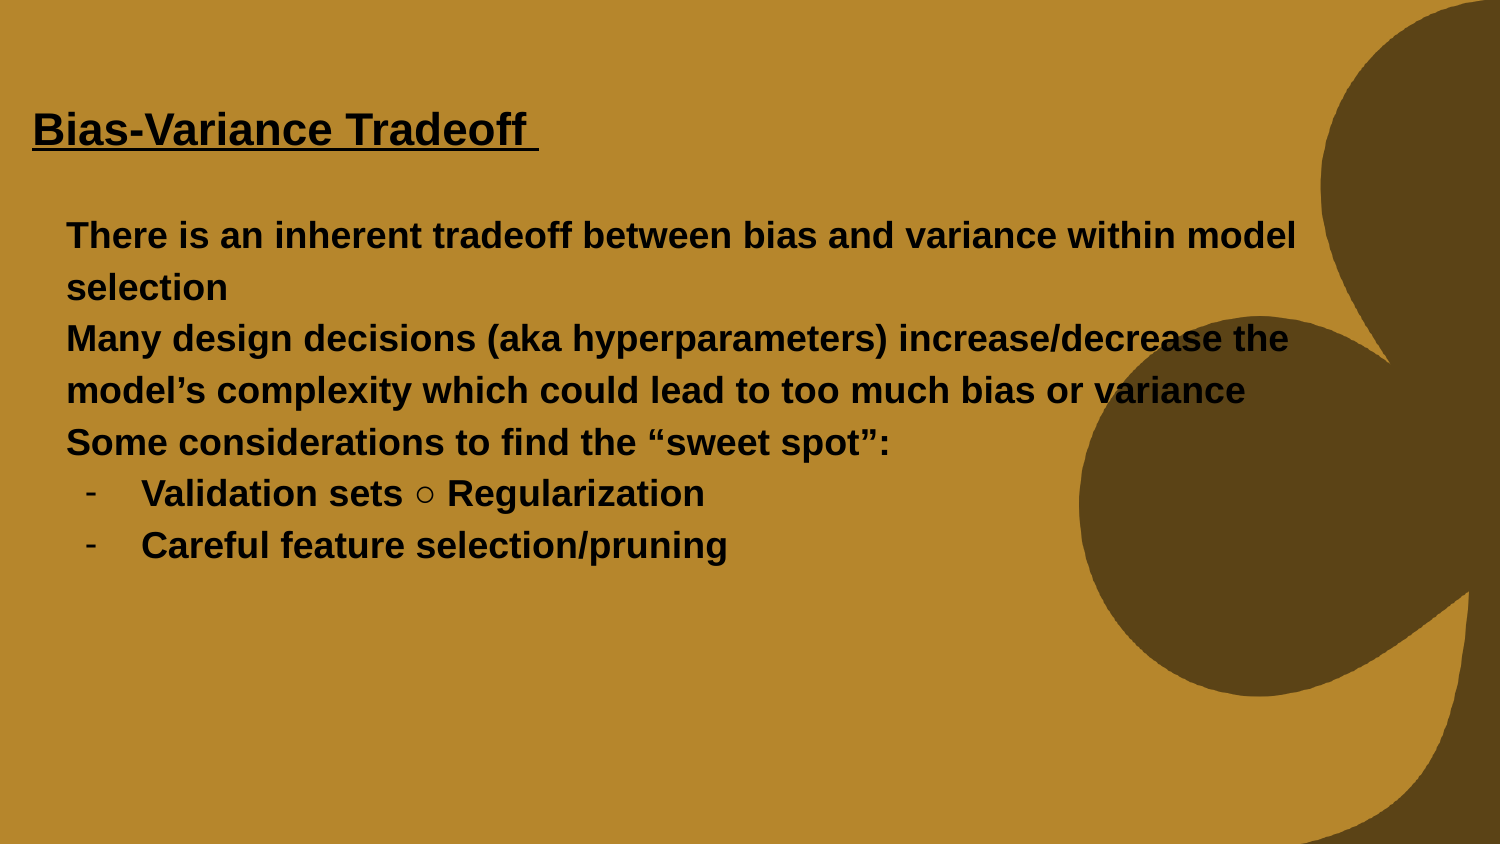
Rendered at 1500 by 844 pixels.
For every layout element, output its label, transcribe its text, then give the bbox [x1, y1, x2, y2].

list There is an inherent tradeoff between bias and variance within model selection Many design decisions (aka hyperparameters) increase/decrease the model’s complexity which could lead to too much bias or variance Some considerations to find the “sweet spot”: Validation sets ○ Regularization Careful feature selection/pruning [51, 189, 1387, 750]
title Bias-Variance Tradeoff [17, 76, 1416, 171]
picture [0, 0, 1500, 844]
